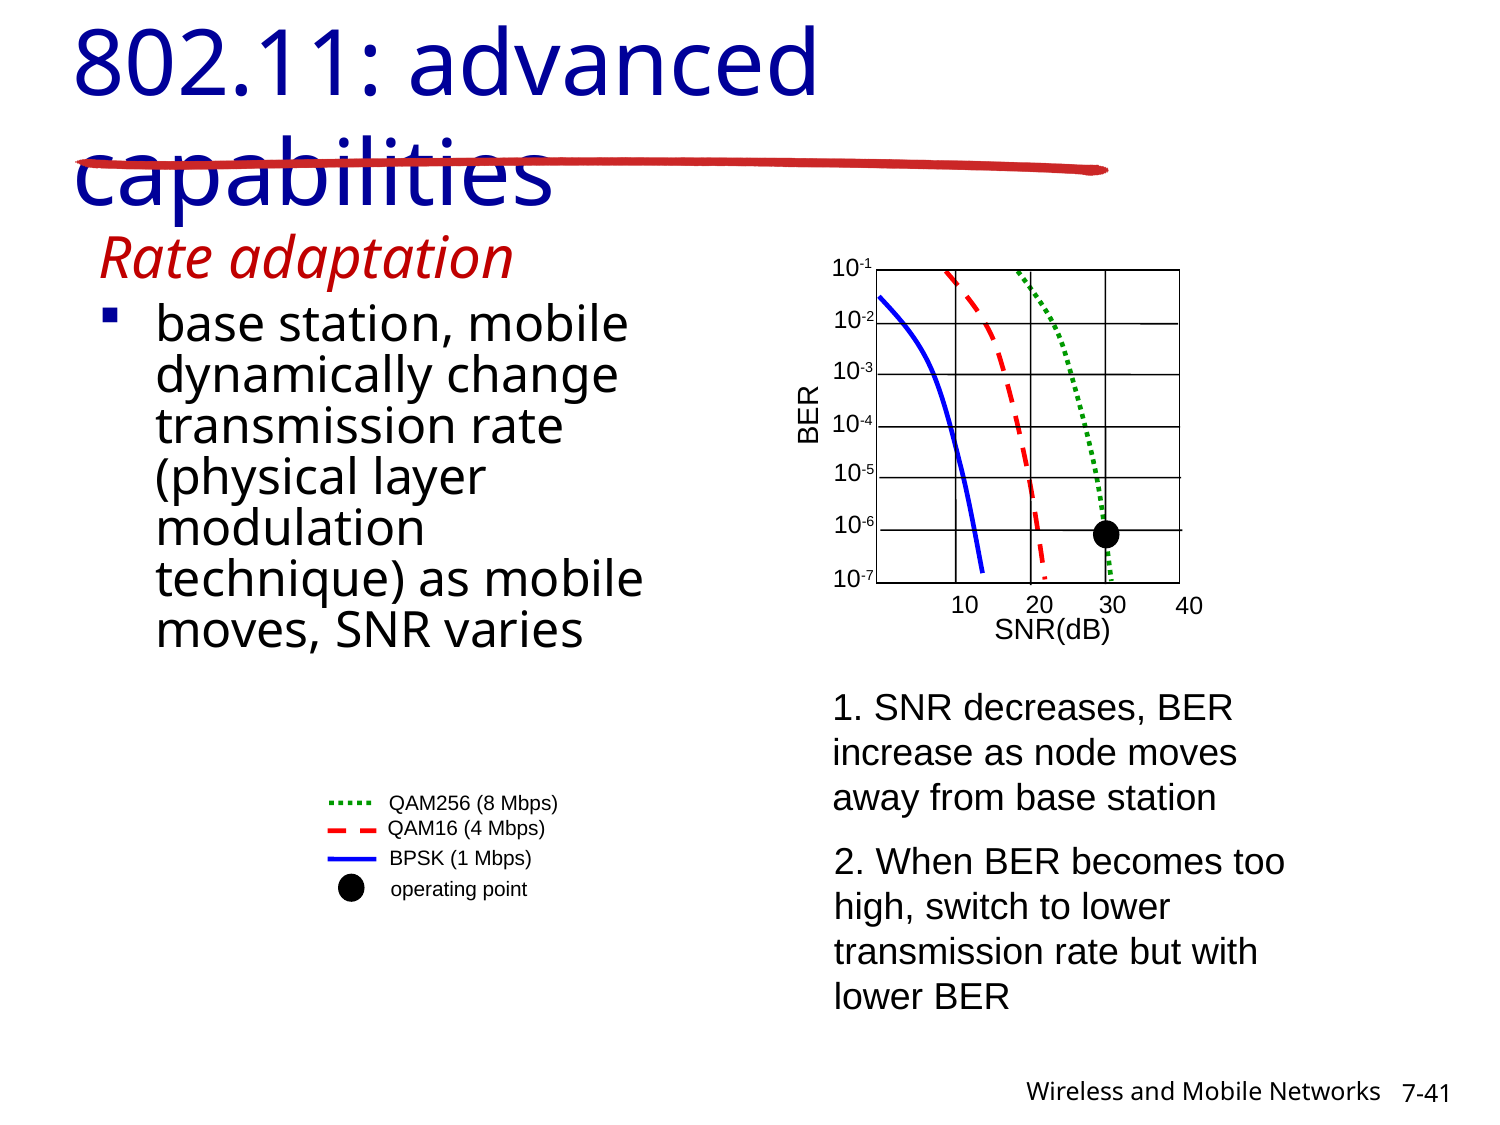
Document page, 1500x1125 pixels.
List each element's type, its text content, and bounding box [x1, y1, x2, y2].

text_box [1093, 521, 1119, 548]
footer Wireless and Mobile Networks [960, 1067, 1404, 1110]
text_box [876, 324, 955, 374]
text_box [876, 269, 955, 323]
text_box BPSK (1 Mbps) [374, 837, 547, 877]
text_box [956, 427, 1030, 477]
text_box [876, 531, 955, 584]
text_box 40 [1160, 581, 1219, 627]
text_box [1031, 531, 1105, 584]
text_box SNR(dB) [979, 602, 1127, 653]
text_box [1106, 478, 1180, 530]
text_box [876, 375, 955, 426]
text_box [1106, 375, 1180, 426]
text_box [1031, 427, 1105, 477]
text_box 10-3 [817, 347, 889, 393]
text_box [956, 269, 1180, 374]
text_box [1106, 427, 1180, 477]
text_box 10-6 [819, 501, 890, 547]
text_box 10-2 [818, 296, 890, 341]
text_box [338, 874, 364, 902]
text_box 10-1 [816, 244, 888, 289]
text_box 30 [1084, 581, 1142, 626]
text_box [956, 531, 1030, 584]
picture [70, 151, 1122, 181]
text_box 1. SNR decreases, BER increase as node moves away from base station [817, 676, 1343, 826]
text_box 20 [1010, 580, 1069, 602]
text_box 10-7 [818, 555, 889, 601]
slide_number 7-41 [1387, 1069, 1500, 1115]
text_box [1031, 478, 1105, 530]
text_box [876, 478, 955, 530]
text_box BER [781, 370, 832, 461]
text_box operating point [375, 868, 543, 909]
text_box 10-4 [817, 400, 888, 446]
text_box [956, 478, 1030, 530]
text_box [1031, 375, 1105, 426]
text_box 10-5 [818, 449, 890, 494]
list Rate adaptation base station, mobile dynamically change transmission rate (physical layer modulation technique) as mobile moves, SNR varies [83, 223, 699, 987]
text_box 2. When BER becomes too high, switch to lower transmission rate but with lower BER [819, 829, 1345, 1025]
text_box 802.11: advanced capabilities [57, 45, 1333, 183]
text_box [956, 375, 1030, 426]
text_box [1106, 531, 1180, 584]
text_box 10 [936, 580, 994, 626]
text_box QAM256 (8 Mbps) [374, 782, 574, 822]
text_box QAM16 (4 Mbps) [372, 807, 561, 848]
text_box [876, 427, 955, 477]
